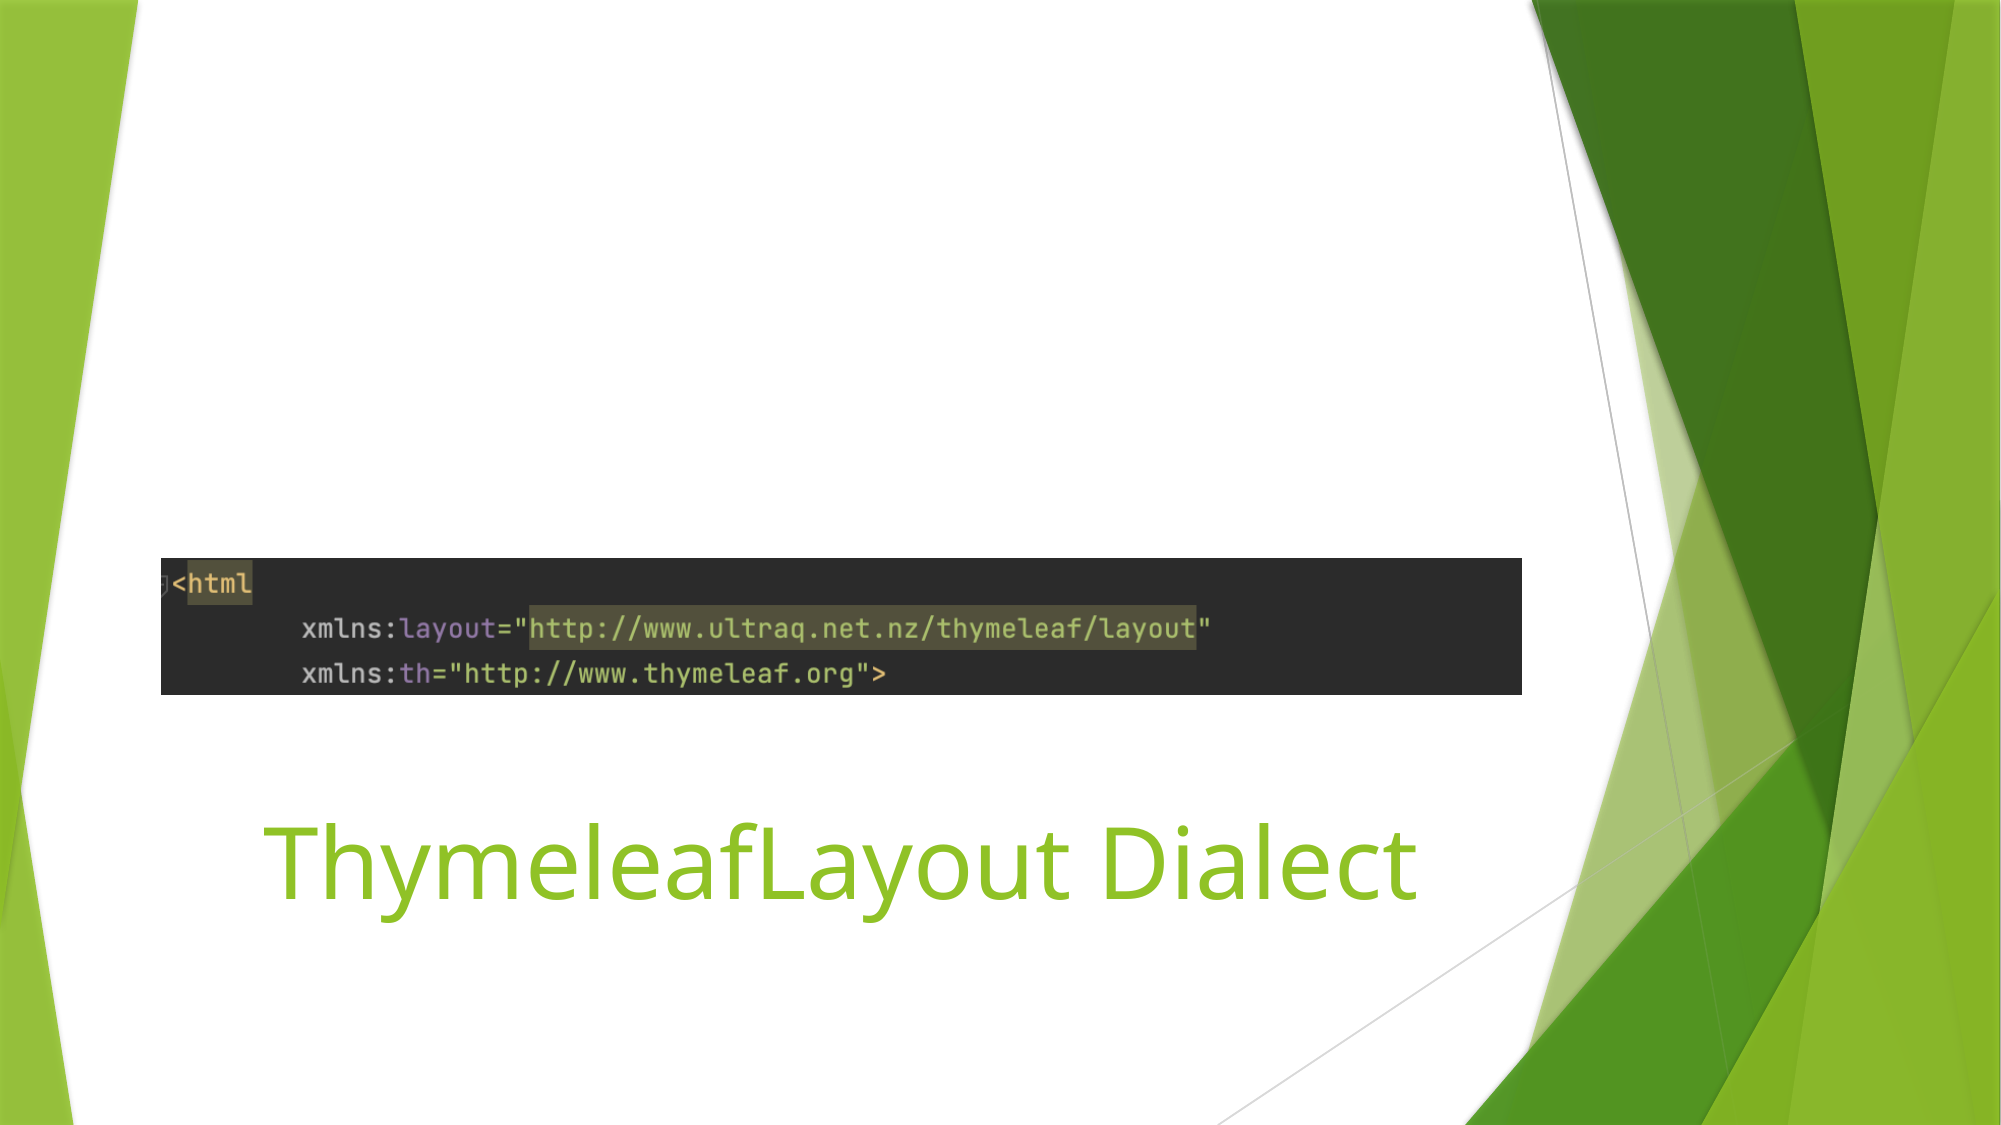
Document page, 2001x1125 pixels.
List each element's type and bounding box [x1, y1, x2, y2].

text_box [0, 0, 2000, 1125]
list [161, 557, 1522, 695]
